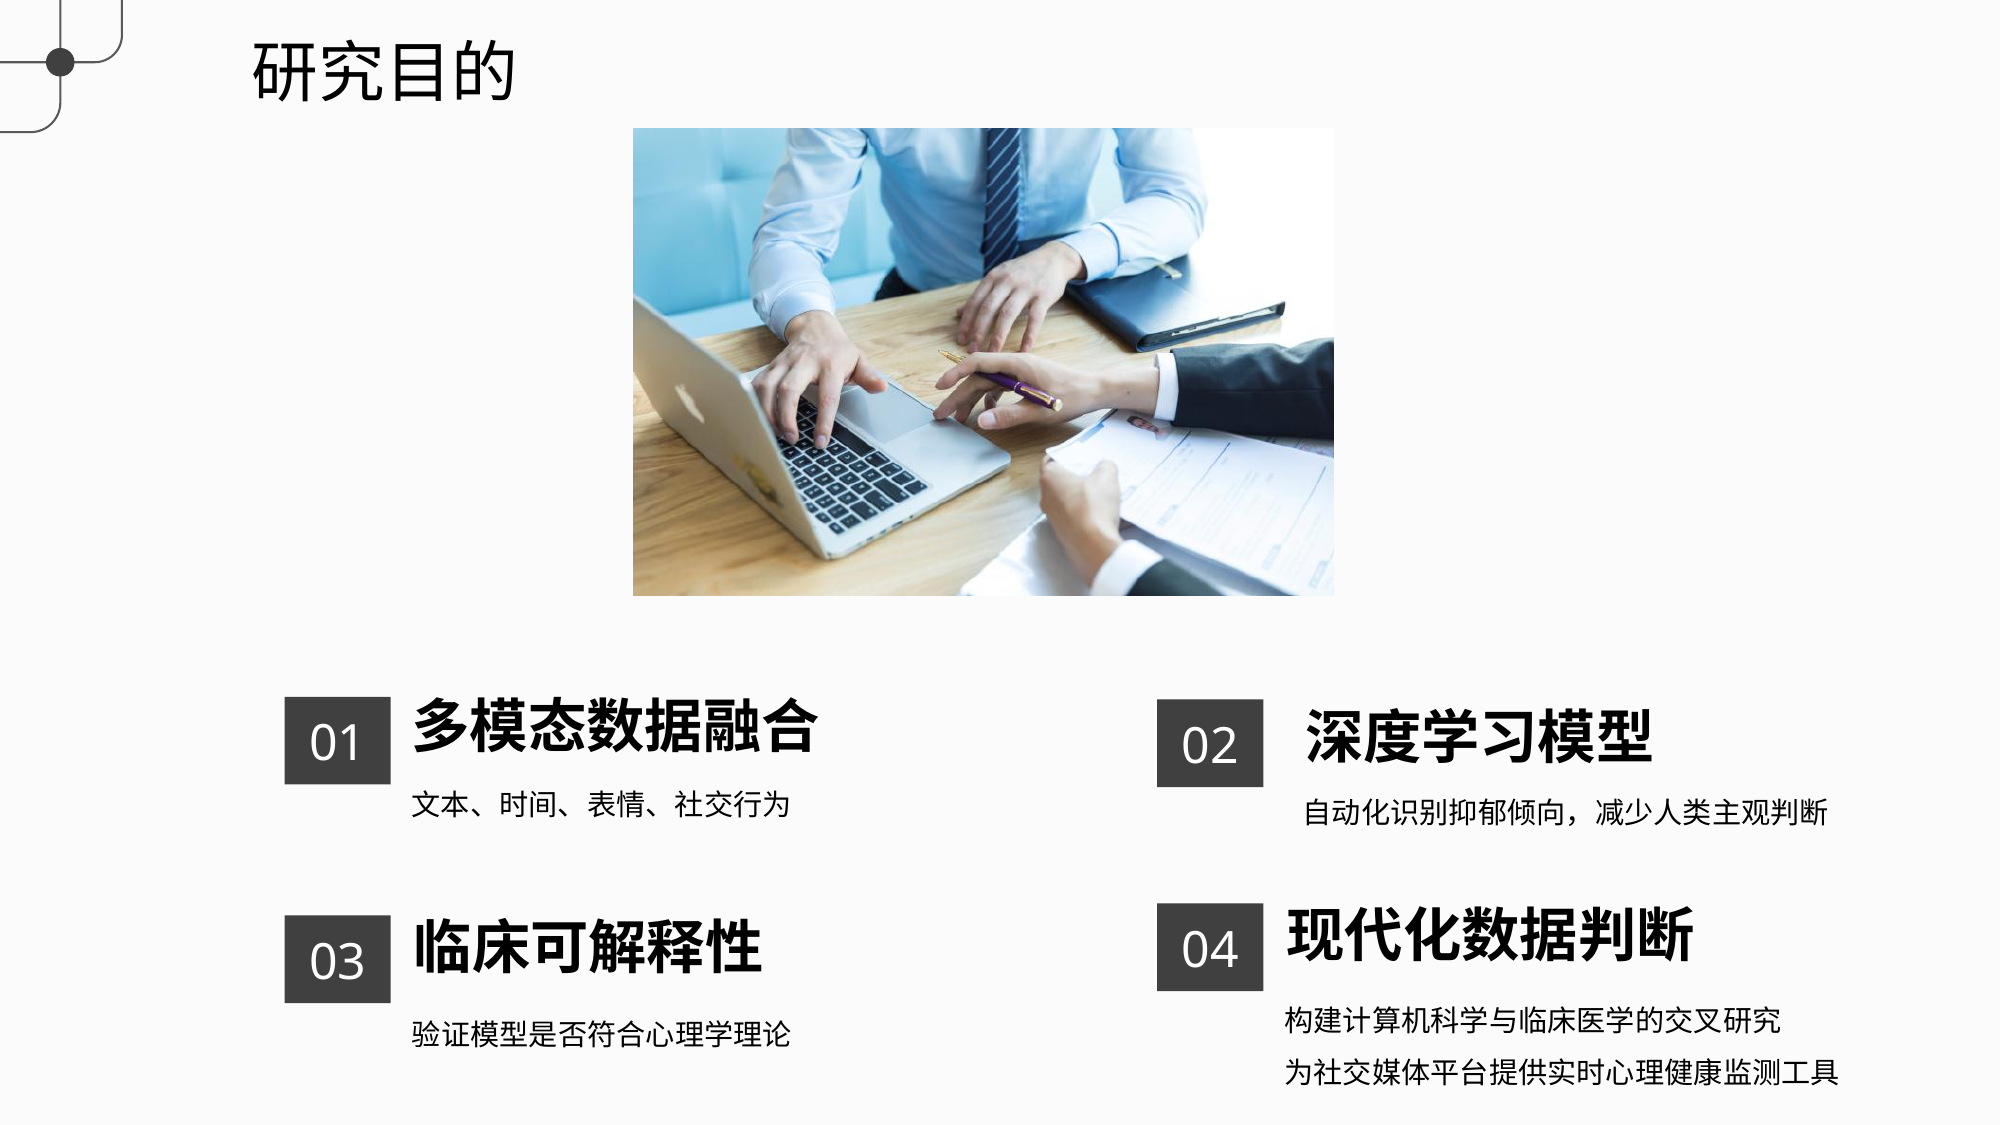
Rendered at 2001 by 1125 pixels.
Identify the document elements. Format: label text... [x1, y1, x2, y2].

text_box 02 [1156, 698, 1264, 788]
text_box 01 [283, 696, 392, 785]
text_box 现代化数据判断 [1272, 890, 1710, 975]
picture [633, 128, 1334, 596]
text_box 深度学习模型 [1290, 692, 1670, 778]
text_box 临床可解释性 [399, 902, 779, 988]
text_box 自动化识别抑郁倾向，减少人类主观判断 [1287, 769, 1849, 837]
text_box 多模态数据融合 [397, 681, 840, 767]
text_box 构建计算机科学与临床医学的交叉研究 为社交媒体平台提供实时心理健康监测工具 [1269, 977, 1868, 1098]
text_box 验证模型是否符合心理学理论 [397, 991, 810, 1059]
text_box 04 [1156, 902, 1264, 992]
text_box 03 [283, 914, 392, 1004]
text_box 文本、时间、表情、社交行为 [396, 761, 826, 829]
text_box 研究目的 [134, 18, 636, 123]
